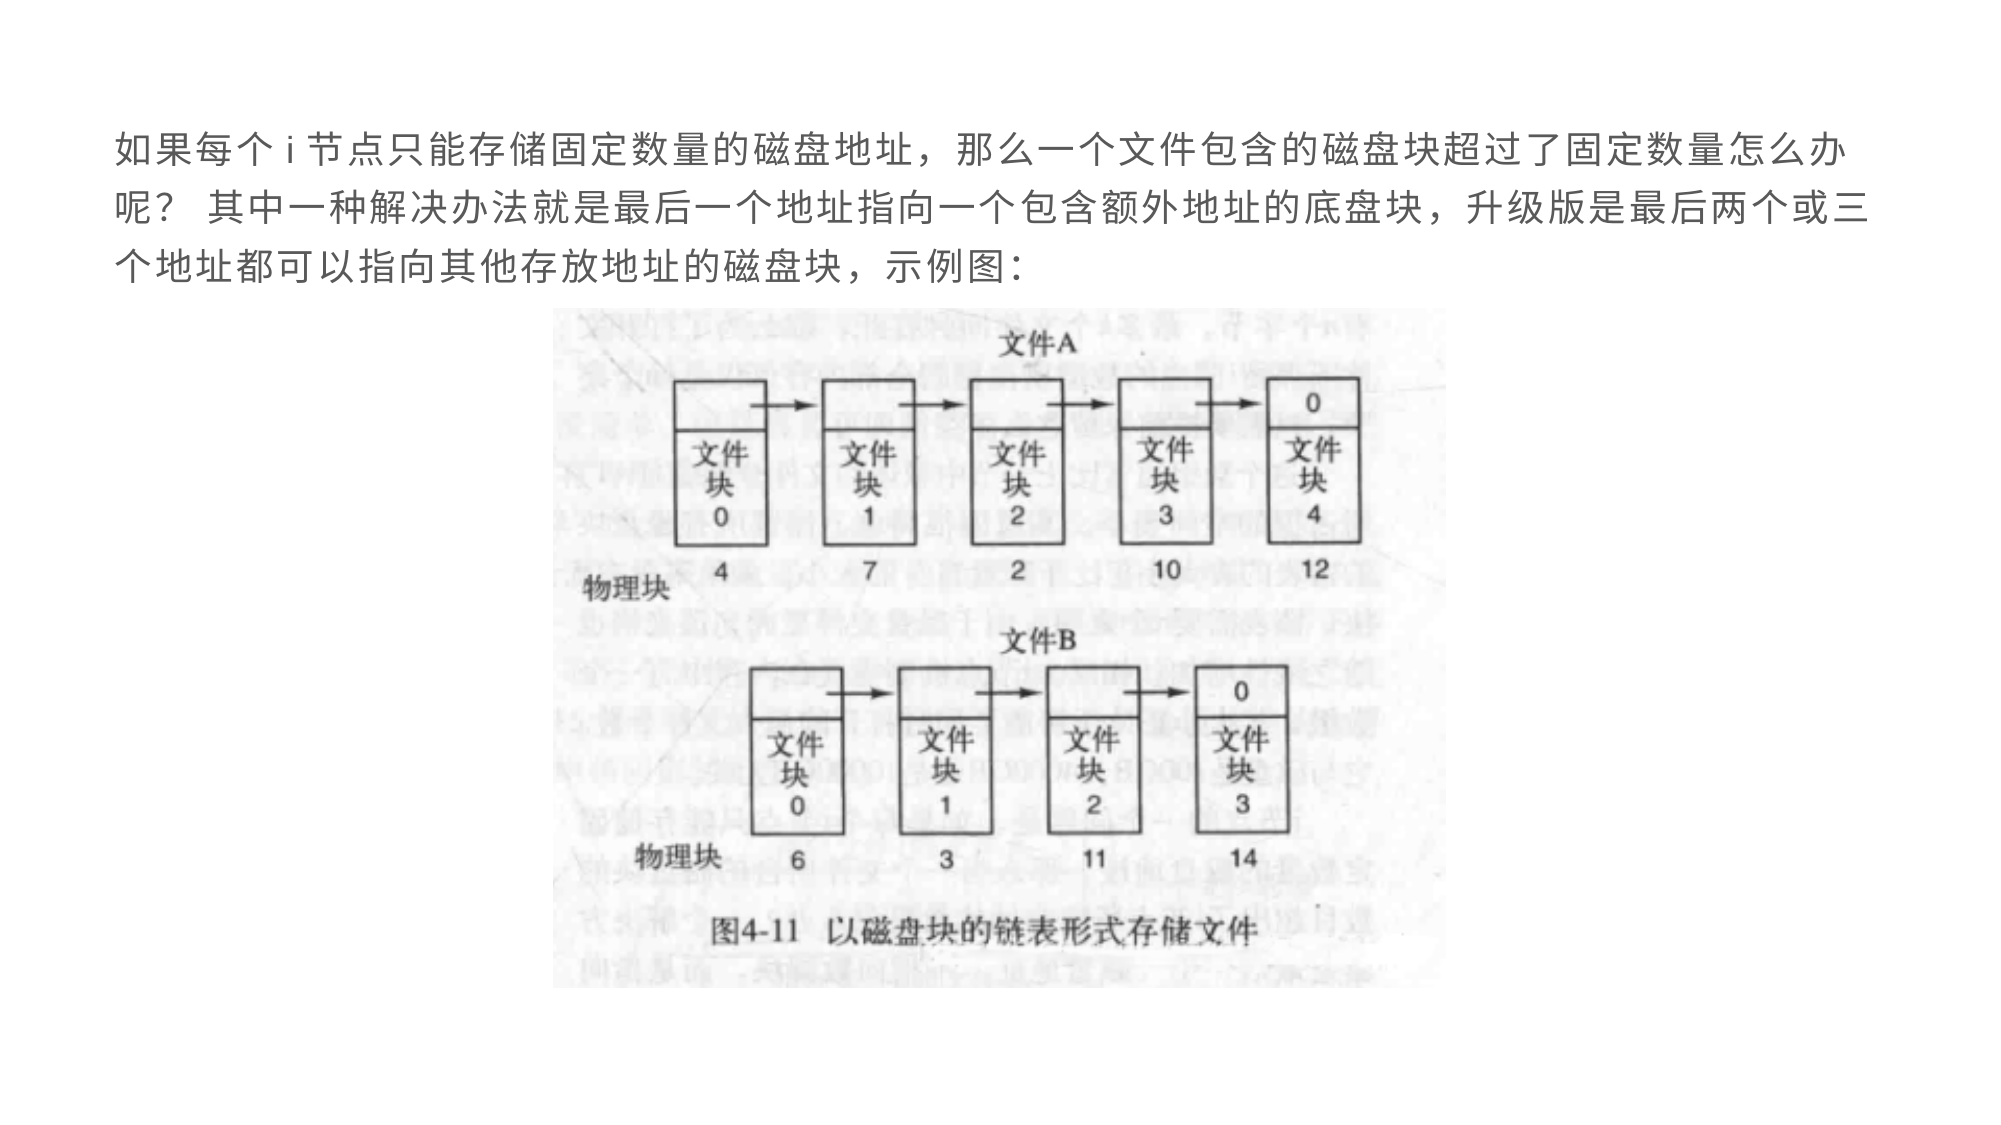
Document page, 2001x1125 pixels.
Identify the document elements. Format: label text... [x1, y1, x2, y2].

picture [553, 308, 1446, 988]
list 如果每个i节点只能存储固定数量的磁盘地址，那么一个文件包含的磁盘块超过了固定数量怎么办呢？ 其中一种解决办法就是最后一个地址指向一个包含额外地址的底盘块，升级版是最后两个或三个地址都可以指向其他存放地址的磁盘块，示例图： [99, 104, 1900, 1026]
